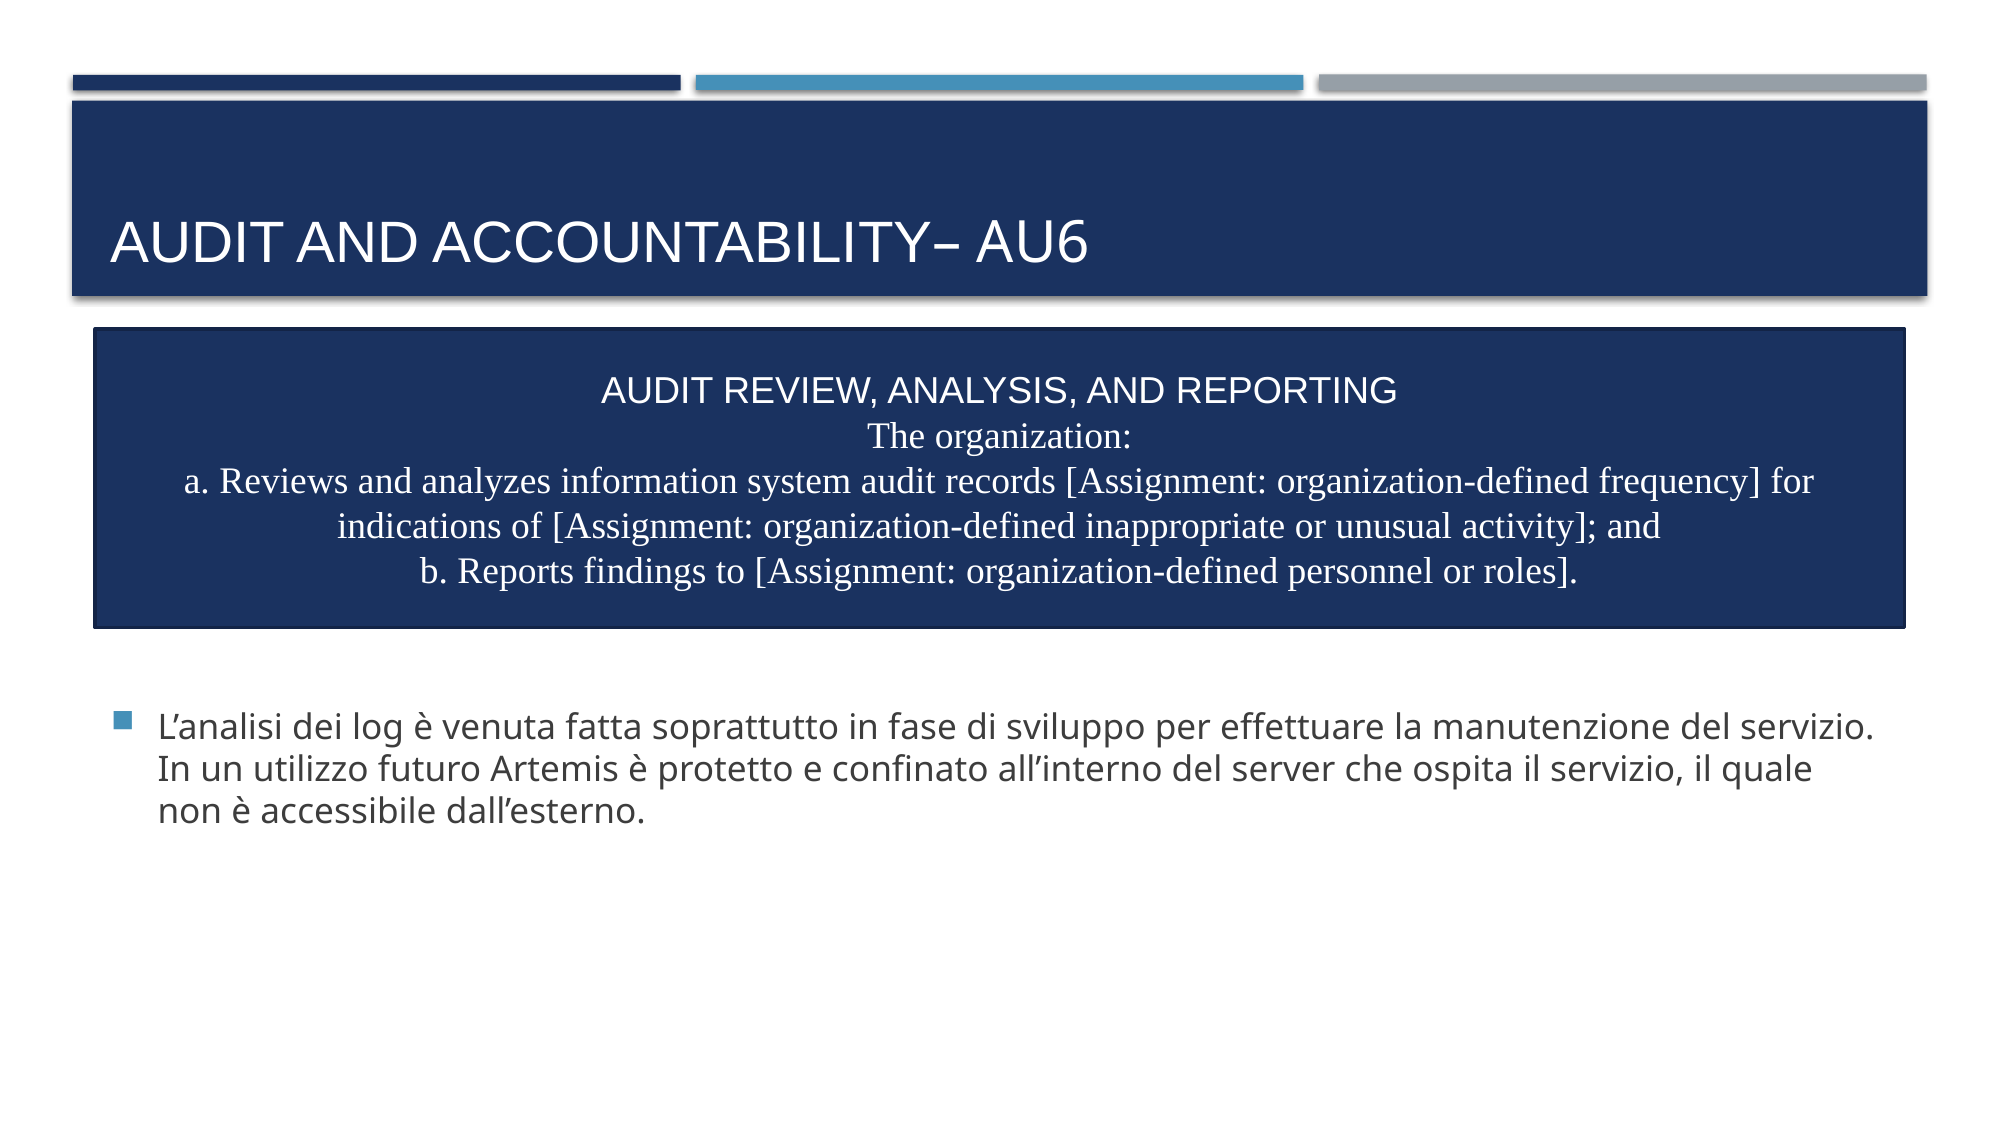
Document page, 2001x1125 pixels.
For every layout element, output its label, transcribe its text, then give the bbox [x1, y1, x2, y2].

text_box AUDIT REVIEW, ANALYSIS, AND REPORTING The organization: a. Reviews and analyzes information system audit records [Assignment: organization-defined frequency] for indications of [Assignment: organization-defined inappropriate or unusual activity]; and b. Reports findings to [Assignment: organization-defined personnel or roles]. [93, 327, 1906, 629]
title AUDIT AND ACCOUNTABILITY– aU6 [95, 115, 1905, 282]
list L’analisi dei log è venuta fatta soprattutto in fase di sviluppo per effettuare la manutenzione del servizio. In un utilizzo futuro Artemis è protetto e confinato all’interno del server che ospita il servizio, il quale non è accessibile dall’esterno. [95, 675, 1905, 861]
